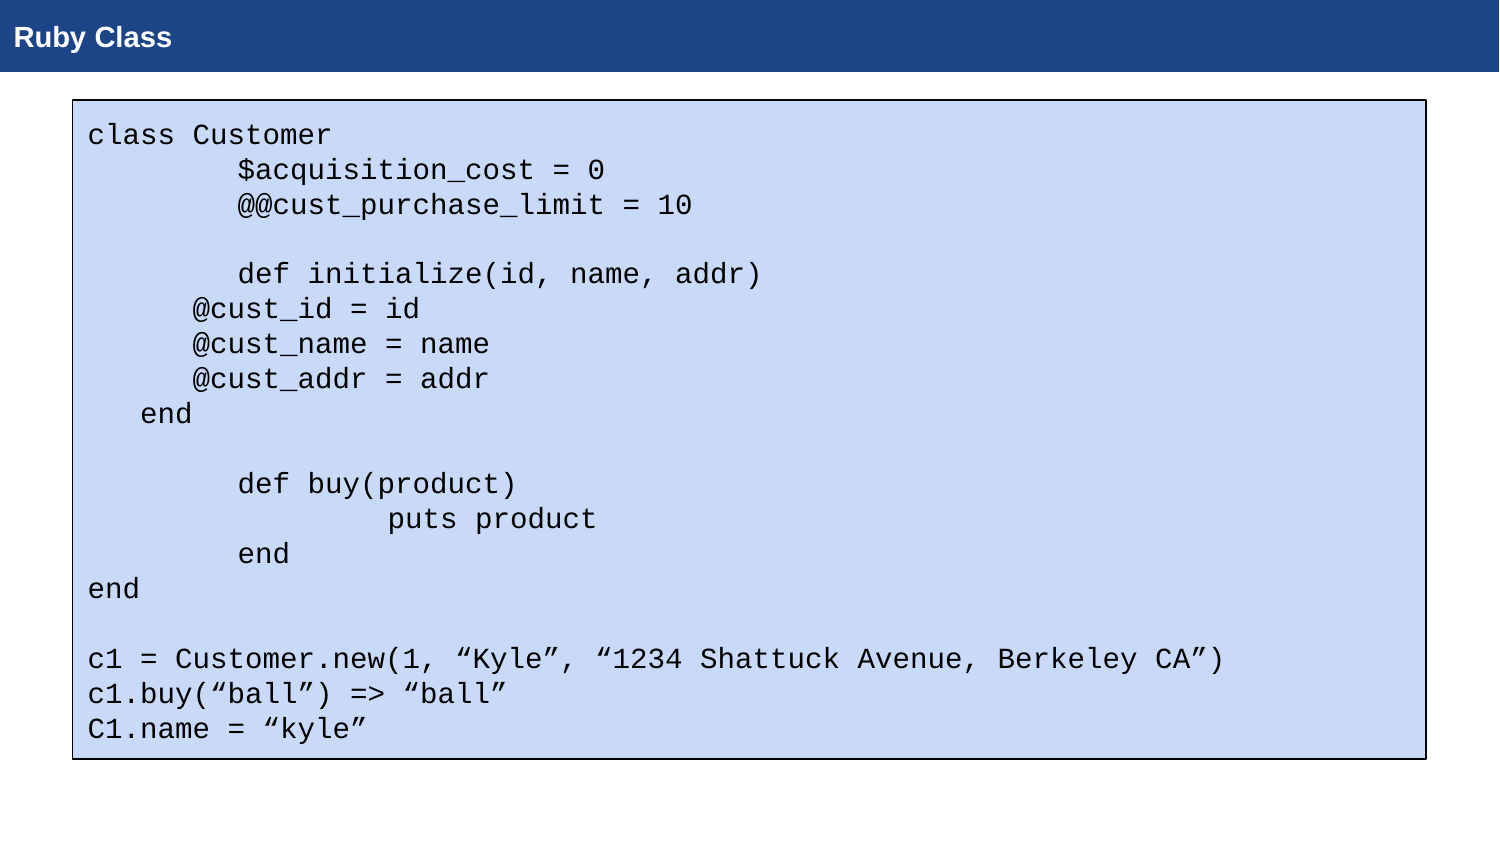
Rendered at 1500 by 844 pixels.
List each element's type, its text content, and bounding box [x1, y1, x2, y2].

text_box class Customer $acquisition_cost = 0 @@cust_purchase_limit = 10 def initialize(id, name, addr) @cust_id = id @cust_name = name @cust_addr = addr end def buy(product) puts product end end c1 = Customer.new(1, “Kyle”, “1234 Shattuck Avenue, Berkeley CA”) c1.buy(“ball”) => “ball” C1.name = “kyle” [72, 99, 1427, 760]
text_box Ruby Class [0, 0, 1499, 72]
